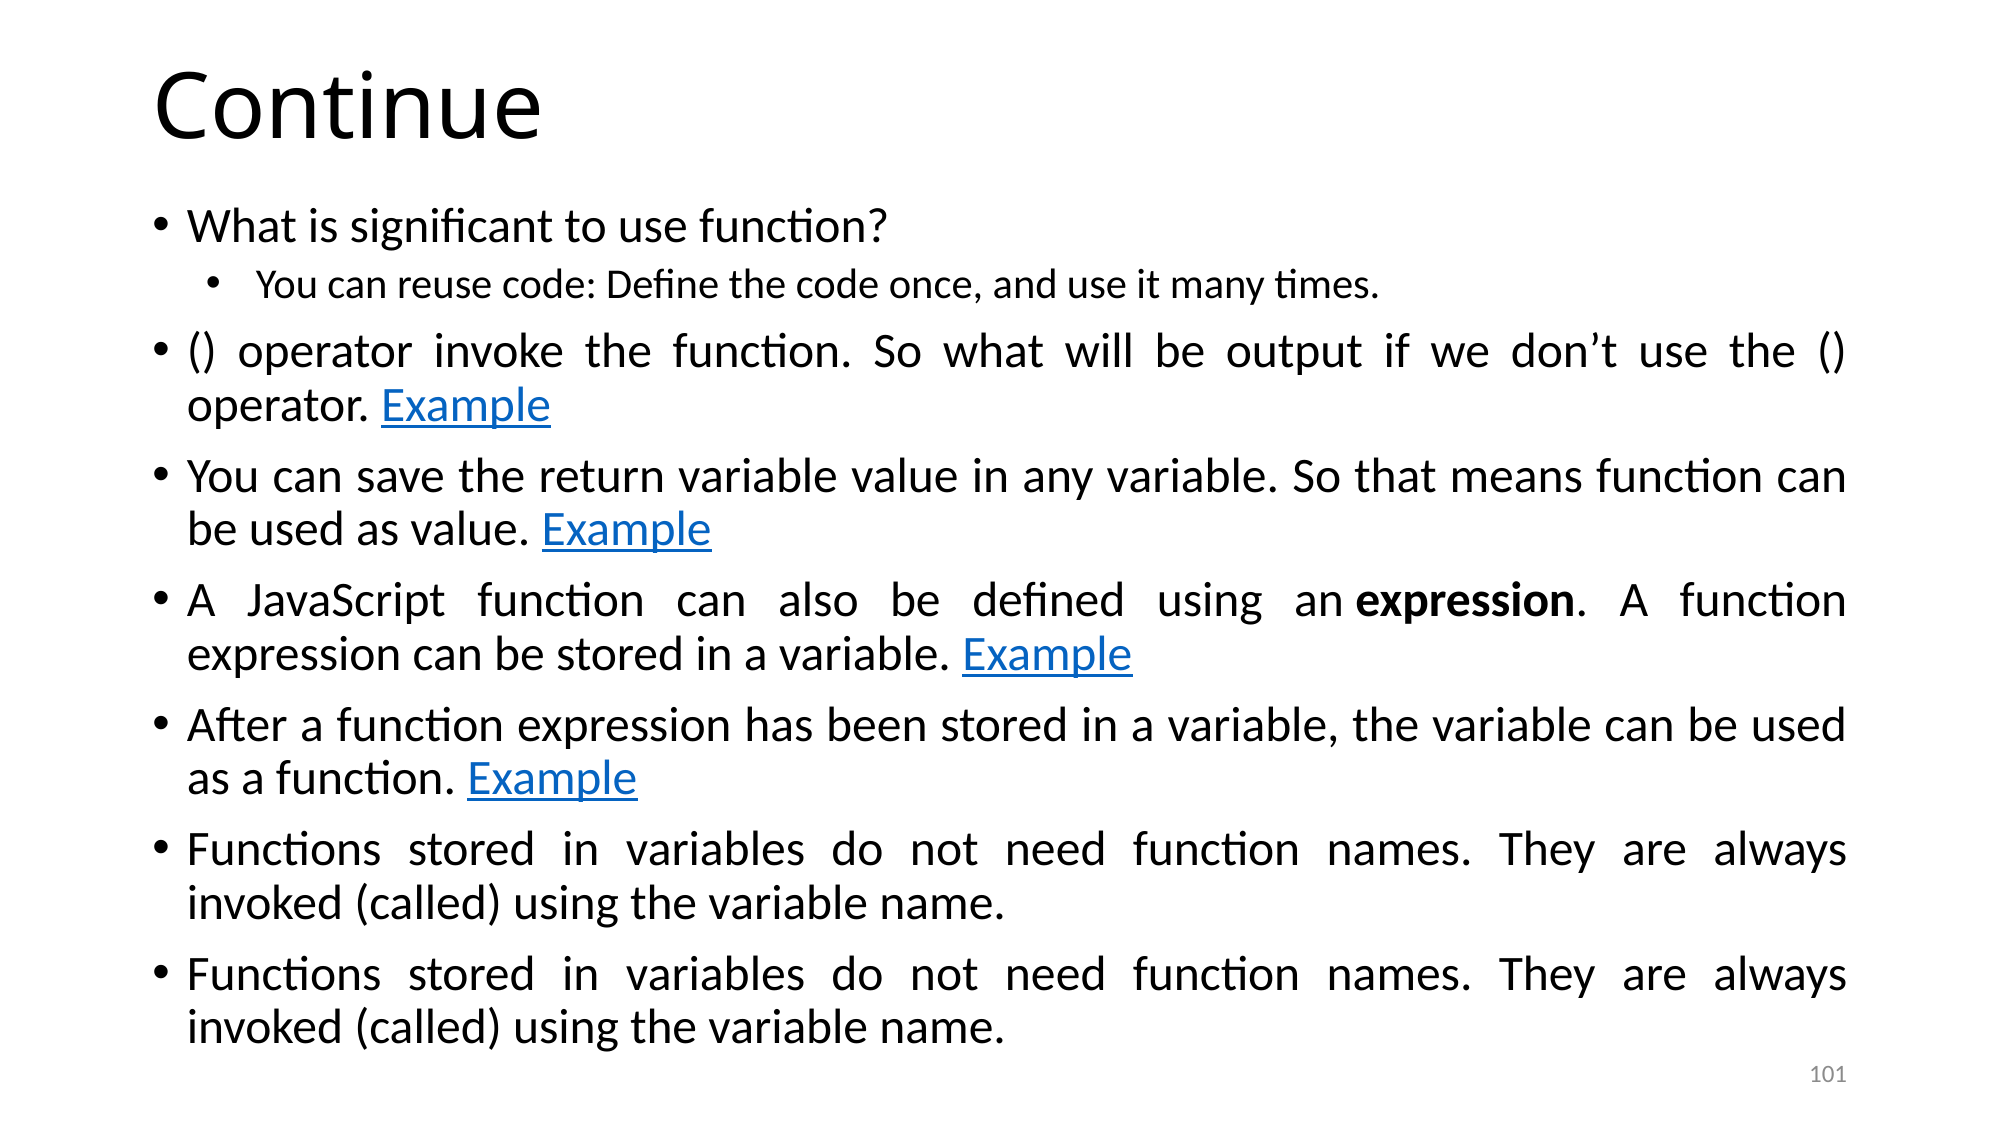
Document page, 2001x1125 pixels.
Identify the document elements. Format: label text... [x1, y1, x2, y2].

list What is significant to use function? You can reuse code: Define the code once, and use it many times. () operator invoke the function. So what will be output if we don’t use the () operator. Example You can save the return variable value in any variable. So that means function can be used as value. Example A JavaScript function can also be defined using an expression. A function expression can be stored in a variable. Example After a function expression has been stored in a variable, the variable can be used as a function. Example Functions stored in variables do not need function names. They are always invoked (called) using the variable name. Functions stored in variables do not need function names. They are always invoked (called) using the variable name. [137, 191, 1863, 1064]
title Continue [137, 0, 1863, 191]
slide_number 101 [1412, 1042, 1863, 1103]
